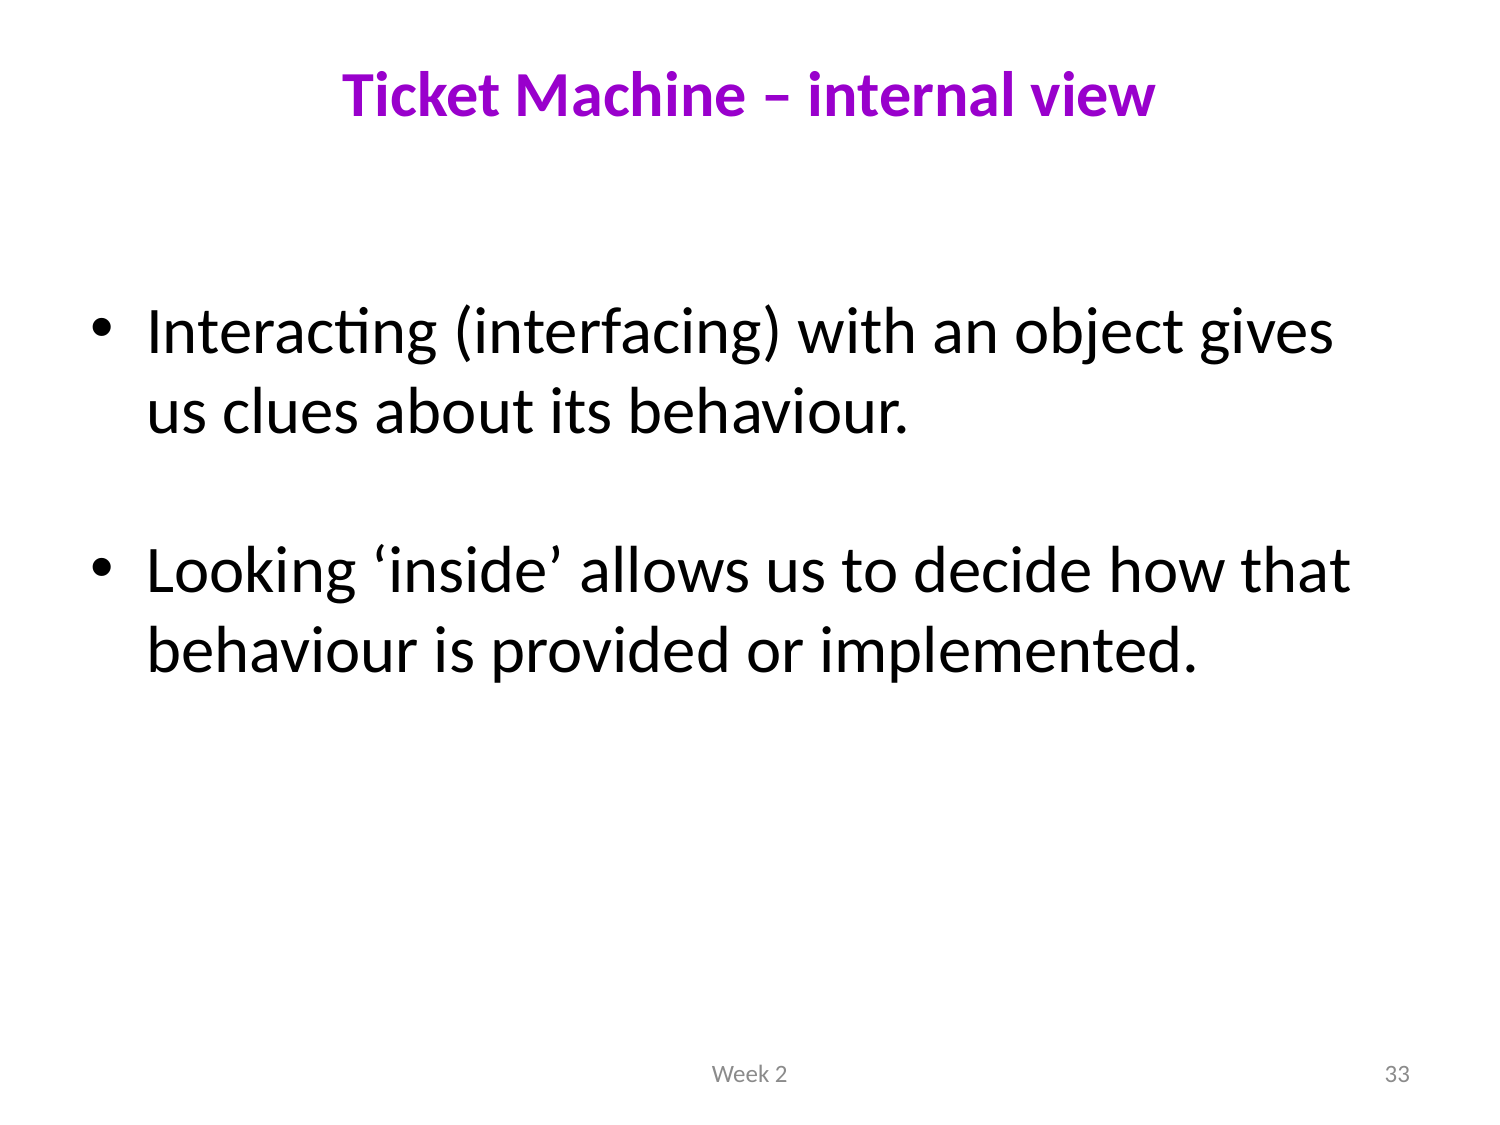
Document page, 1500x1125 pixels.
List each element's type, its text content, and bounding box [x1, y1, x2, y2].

title Ticket Machine – internal view [75, 45, 1425, 138]
list Interacting (interfacing) with an object gives us clues about its behaviour. Looking ‘inside’ allows us to decide how that behaviour is provided or implemented. [75, 278, 1425, 1005]
footer Week 2 [512, 1042, 988, 1103]
slide_number 33 [1074, 1042, 1425, 1103]
